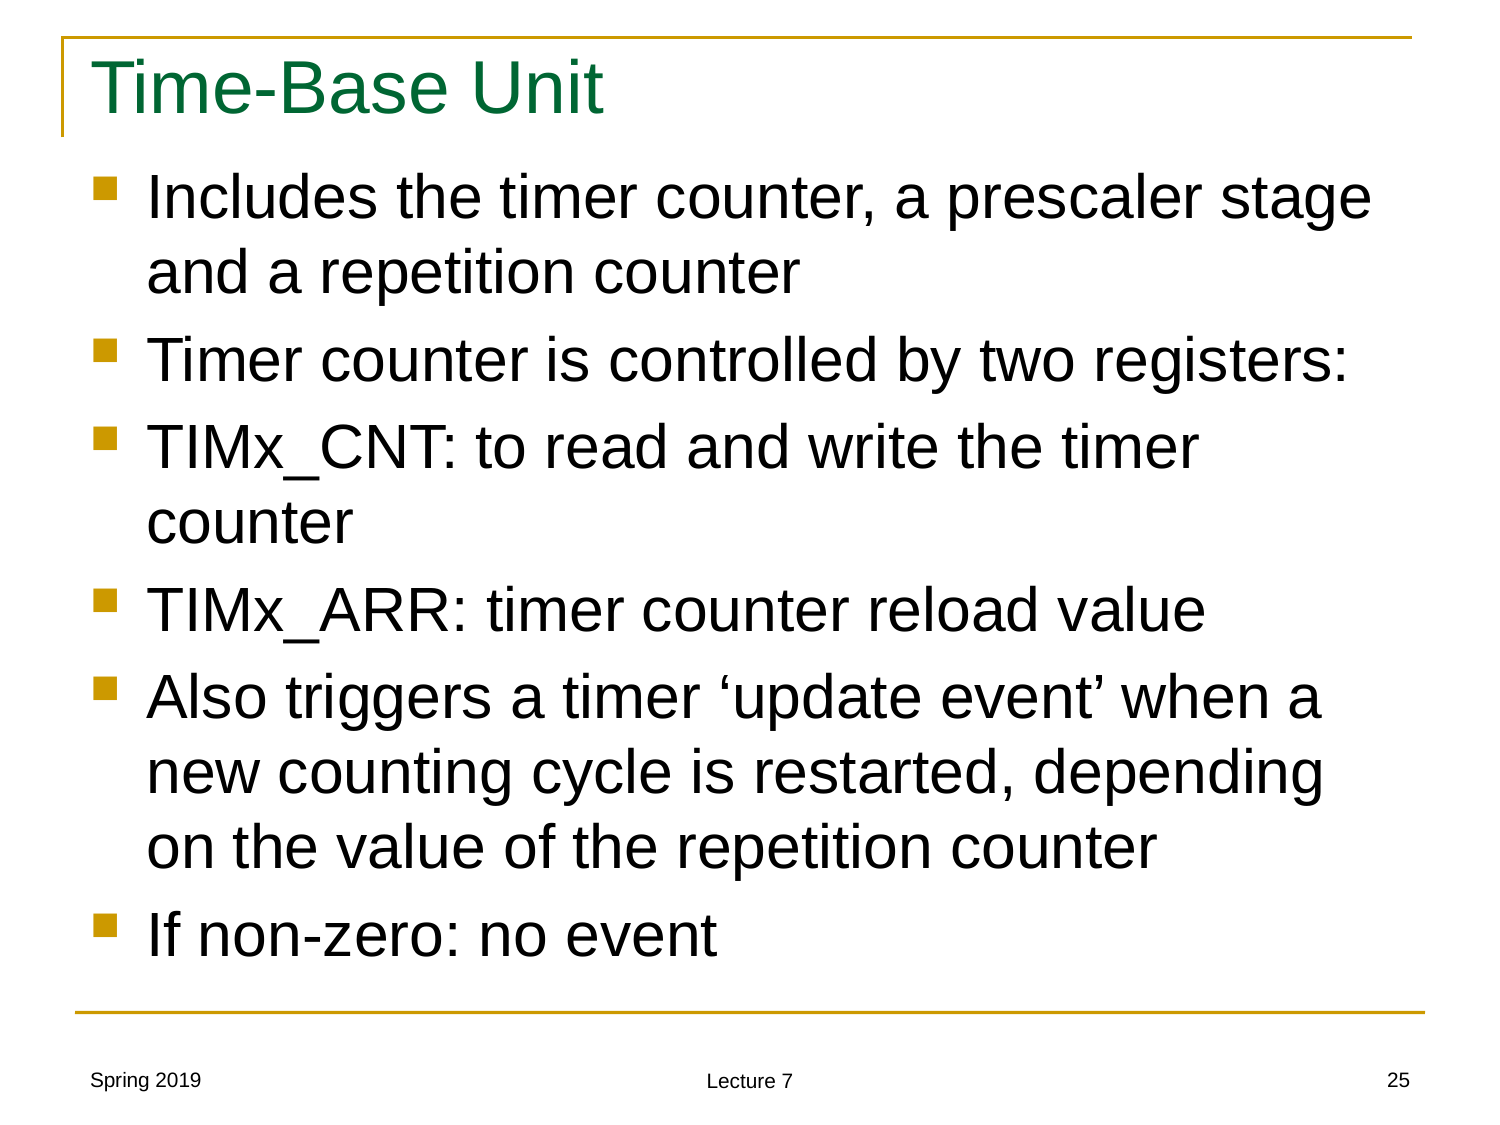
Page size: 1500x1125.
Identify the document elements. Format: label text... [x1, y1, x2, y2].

title Time-Base Unit [75, 31, 1425, 138]
slide_number 25 [1074, 1024, 1425, 1100]
slide_number Spring 2019 [75, 1024, 425, 1100]
list Includes the timer counter, a prescaler stage and a repetition counter Timer counter is controlled by two registers: TIMx_CNT: to read and write the timer counter TIMx_ARR: timer counter reload value Also triggers a timer ‘update event’ when a new counting cycle is restarted, depending on the value of the repetition counter If non-zero: no event [75, 148, 1425, 1006]
footer Lecture 7 [512, 1025, 988, 1100]
